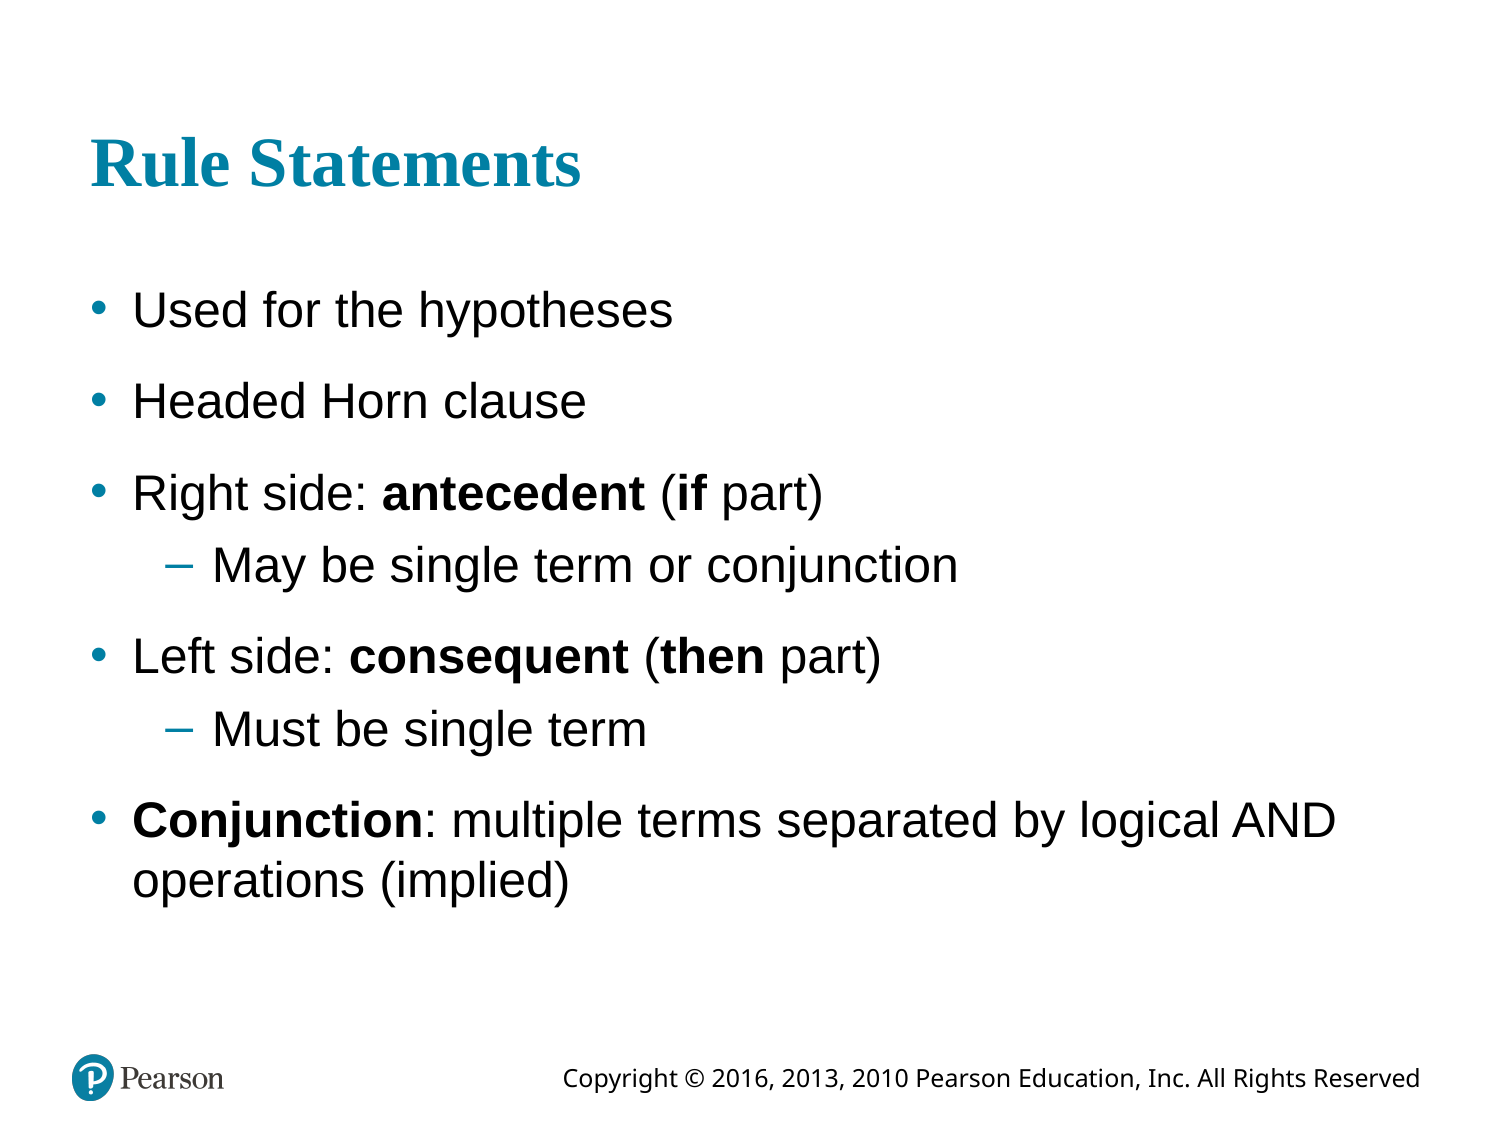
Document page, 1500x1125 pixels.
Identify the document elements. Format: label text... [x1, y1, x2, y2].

picture [72, 1054, 88, 1070]
picture [80, 1063, 106, 1088]
picture [72, 1087, 83, 1101]
list Used for the hypotheses Headed Horn clause Right side: antecedent (if part) May be single term or conjunction Left side: consequent (then part) Must be single term Conjunction: multiple terms separated by logical AND operations (implied) [75, 262, 1425, 1005]
picture [98, 1054, 224, 1101]
title Rule Statements [75, 35, 1425, 216]
